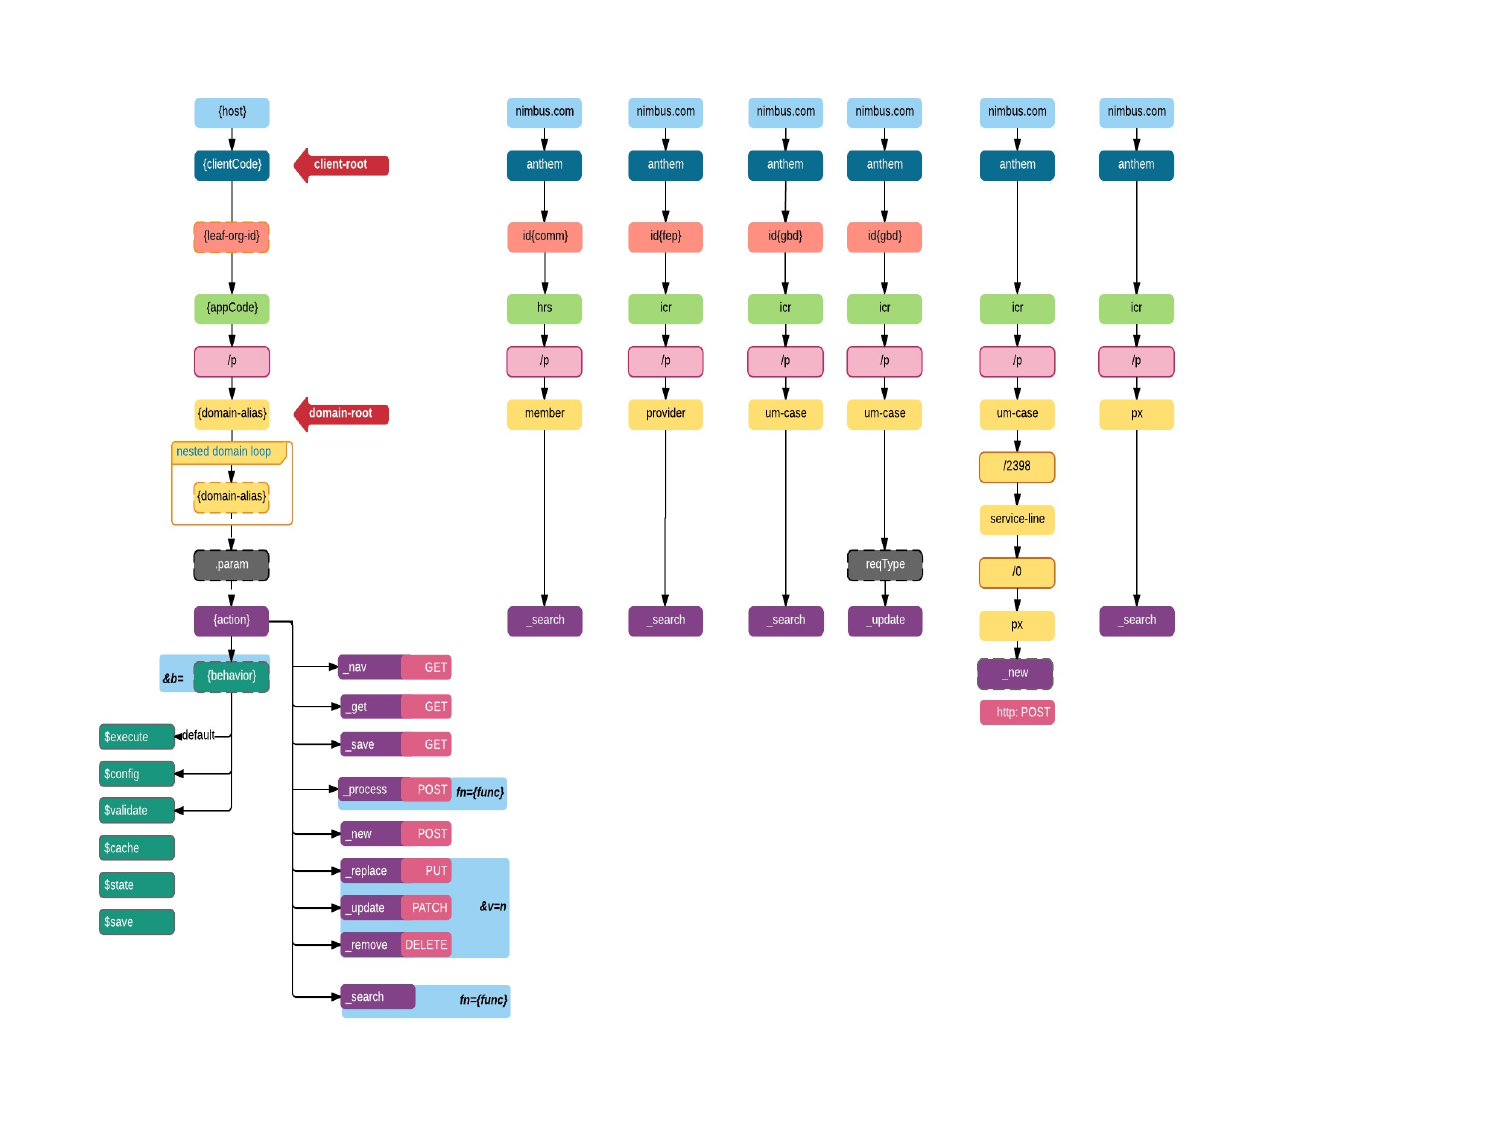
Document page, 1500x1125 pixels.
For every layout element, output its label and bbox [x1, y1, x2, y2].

list [87, 37, 1438, 1063]
